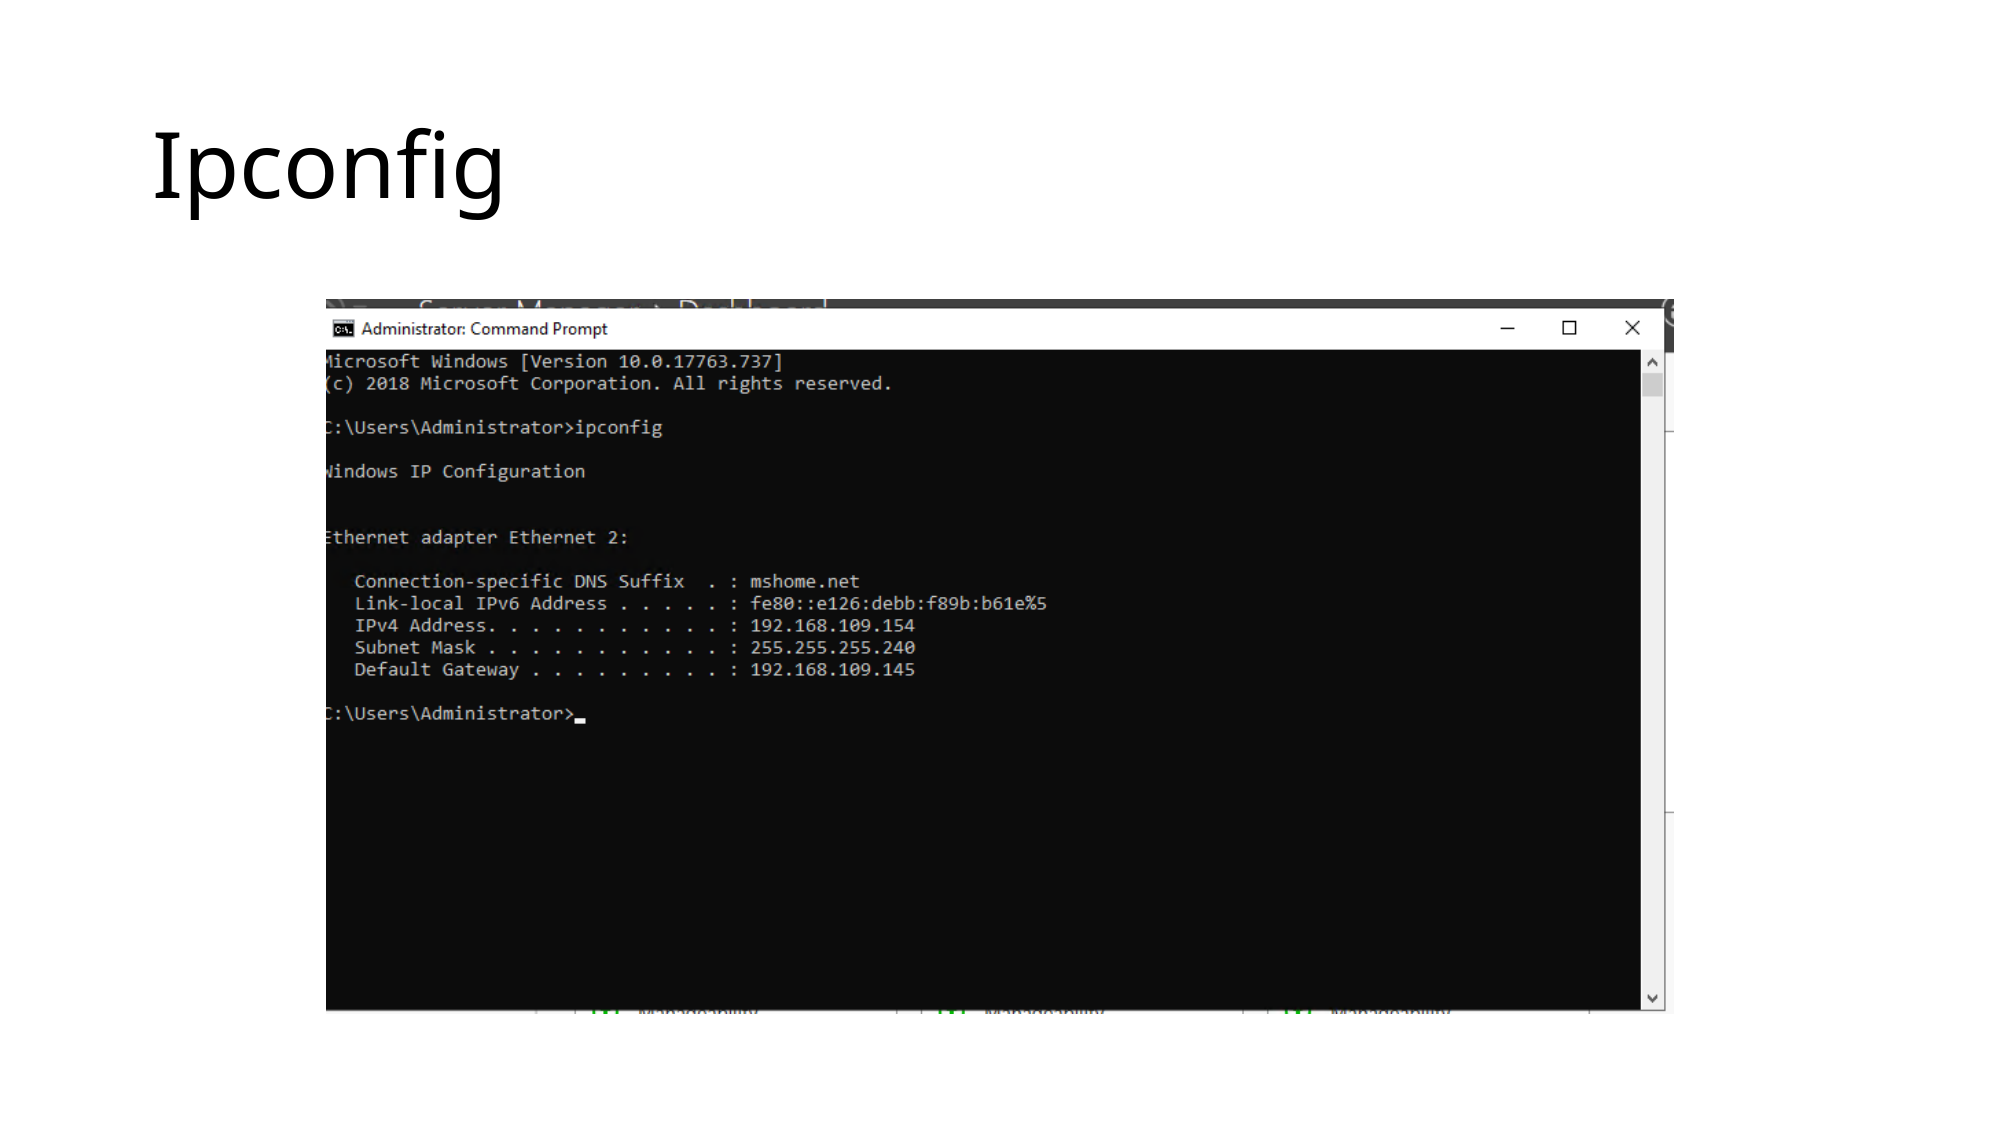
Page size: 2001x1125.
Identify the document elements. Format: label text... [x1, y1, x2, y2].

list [326, 299, 1674, 1014]
title Ipconfig [137, 59, 1863, 278]
